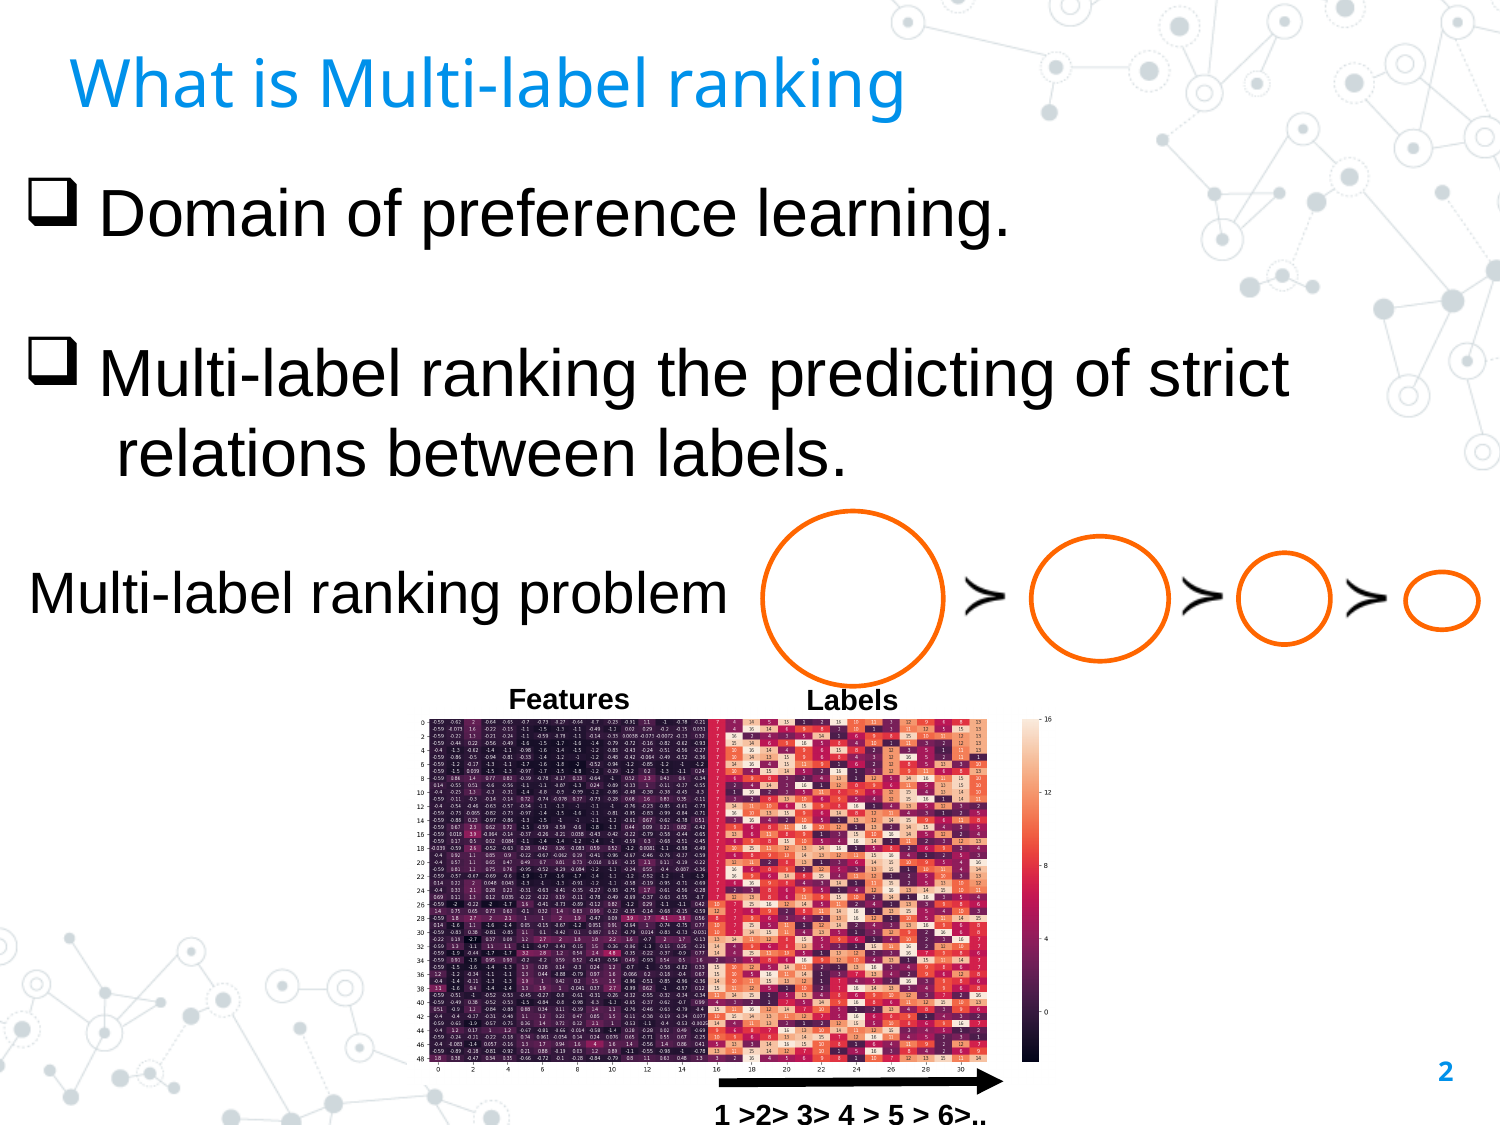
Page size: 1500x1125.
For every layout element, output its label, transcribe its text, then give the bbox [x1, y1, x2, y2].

text_box Labels [791, 673, 1013, 705]
text_box Features [493, 673, 715, 705]
text_box [1405, 571, 1479, 630]
text_box Multi-label ranking problem [13, 578, 746, 633]
picture [0, 0, 1500, 1125]
text_box [762, 511, 944, 673]
text_box 1 >2> 3> 4 > 5 > 6>.. [699, 1094, 1023, 1125]
text_box [1031, 578, 1167, 662]
text_box [1241, 577, 1331, 645]
text_box Domain of preference learning. Multi-label ranking the predicting of strict relations between labels. [8, 162, 1325, 578]
slide_number 2 [1378, 1038, 1469, 1125]
title What is Multi-label ranking [54, 35, 1297, 136]
